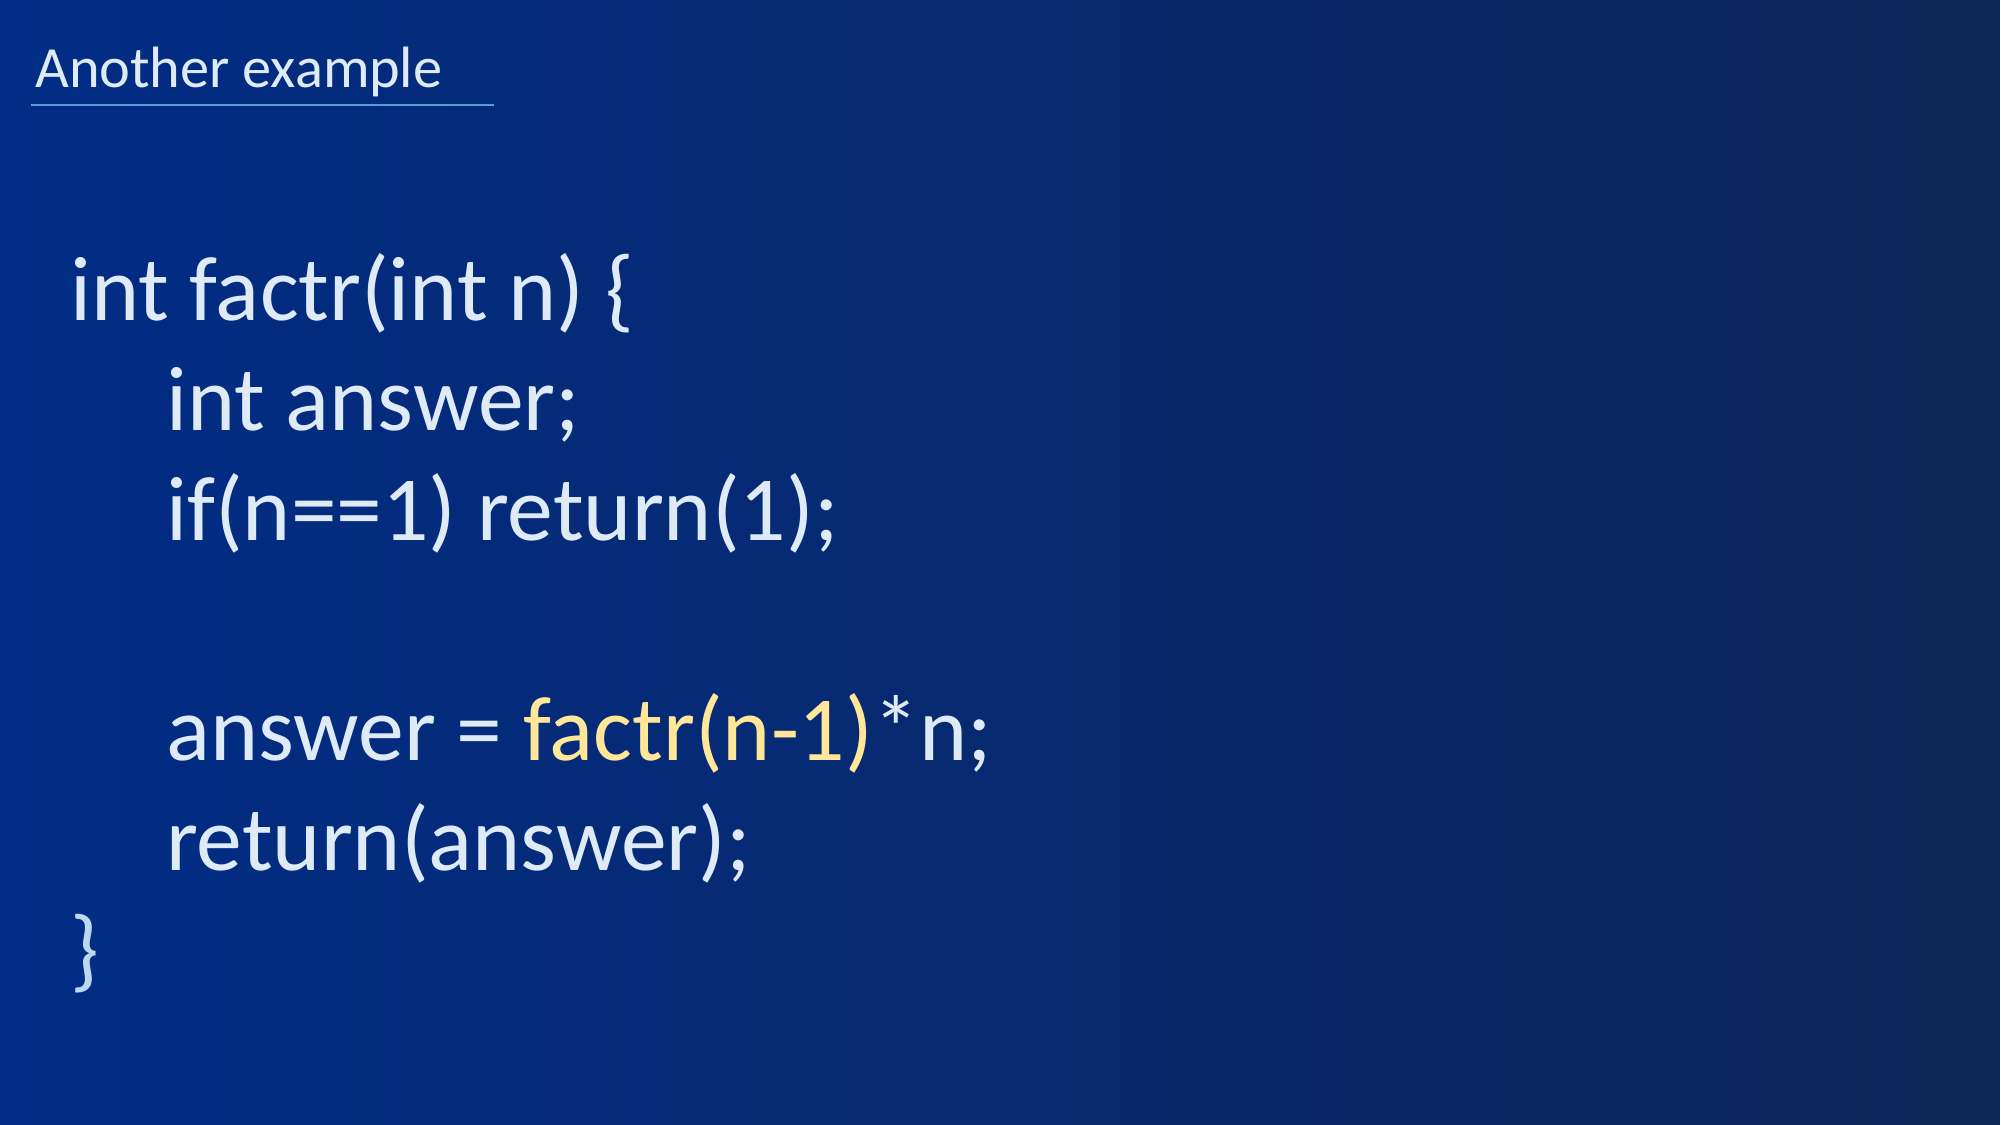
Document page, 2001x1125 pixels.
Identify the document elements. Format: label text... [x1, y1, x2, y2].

text_box Another example [20, 21, 1110, 107]
text_box int factr(int n) { int answer; if(n==1) return(1); answer = factr(n-1)*n; return(answer); } [55, 221, 1181, 1006]
